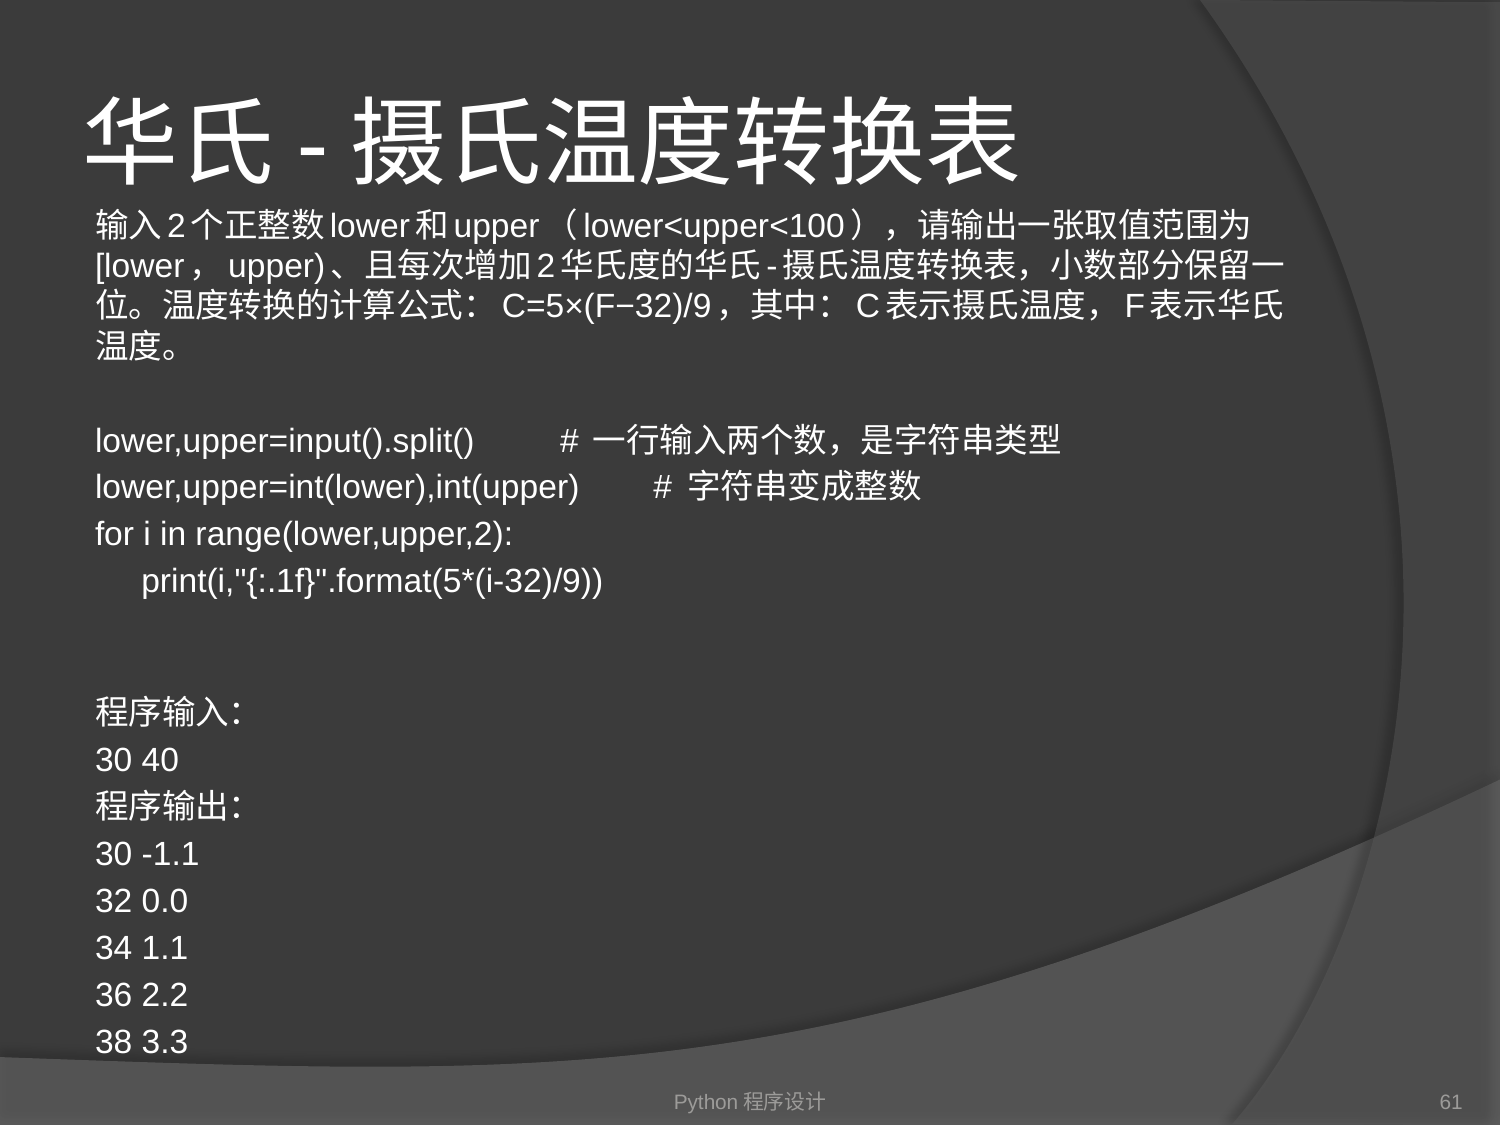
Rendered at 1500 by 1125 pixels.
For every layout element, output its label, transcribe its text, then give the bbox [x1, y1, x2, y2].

slide_number 61 [1337, 1053, 1463, 1114]
list 输入2个正整数lower和upper（lower<upper<100），请输出一张取值范围为[lower，upper)、且每次增加2华氏度的华氏-摄氏温度转换表，小数部分保留一位。温度转换的计算公式：C=5×(F−32)/9，其中：C表示摄氏温度，F表示华氏温度。 lower,upper=input().split() # 一行输入两个数，是字符串类型 lower,upper=int(lower),int(upper) # 字符串变成整数 for i in range(lower,upper,2): print(i,"{:.1f}".format(5*(i-32)/9)) 程序输入： 30 40 程序输出： 30 -1.1 32 0.0 34 1.1 36 2.2 38 3.3 [75, 196, 1300, 1071]
title 华氏-摄氏温度转换表 [75, 45, 1300, 196]
footer Python程序设计 [512, 1053, 988, 1114]
